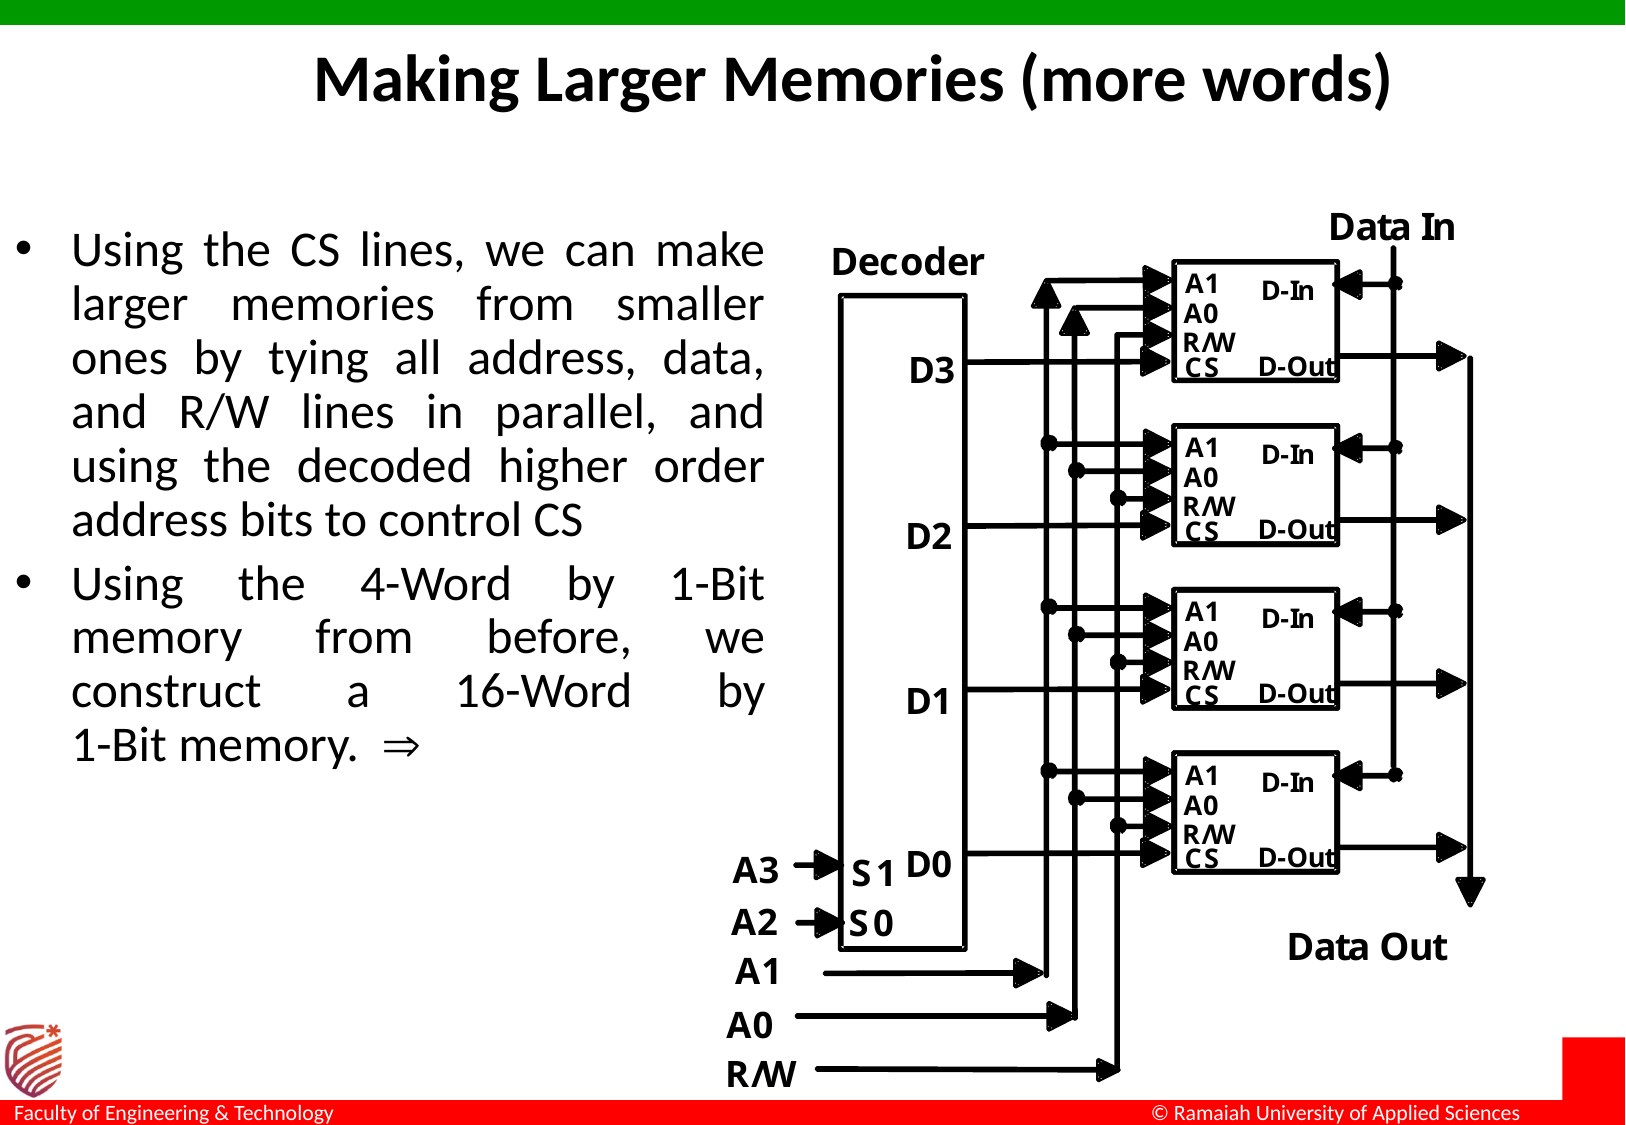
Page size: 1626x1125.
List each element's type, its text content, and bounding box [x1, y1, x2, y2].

list Using the CS lines, we can make larger memories from smaller ones by tying all address, data, and R/W lines in parallel, and using the decoded higher order address bits to control CS Using the 4-Word by 1-Bit memory from before, we construct a 16-Word by 1-Bit memory.  [0, 215, 719, 1041]
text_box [724, 199, 1487, 1095]
title Making Larger Memories (more words) [180, 27, 1528, 195]
picture [0, 1041, 69, 1100]
